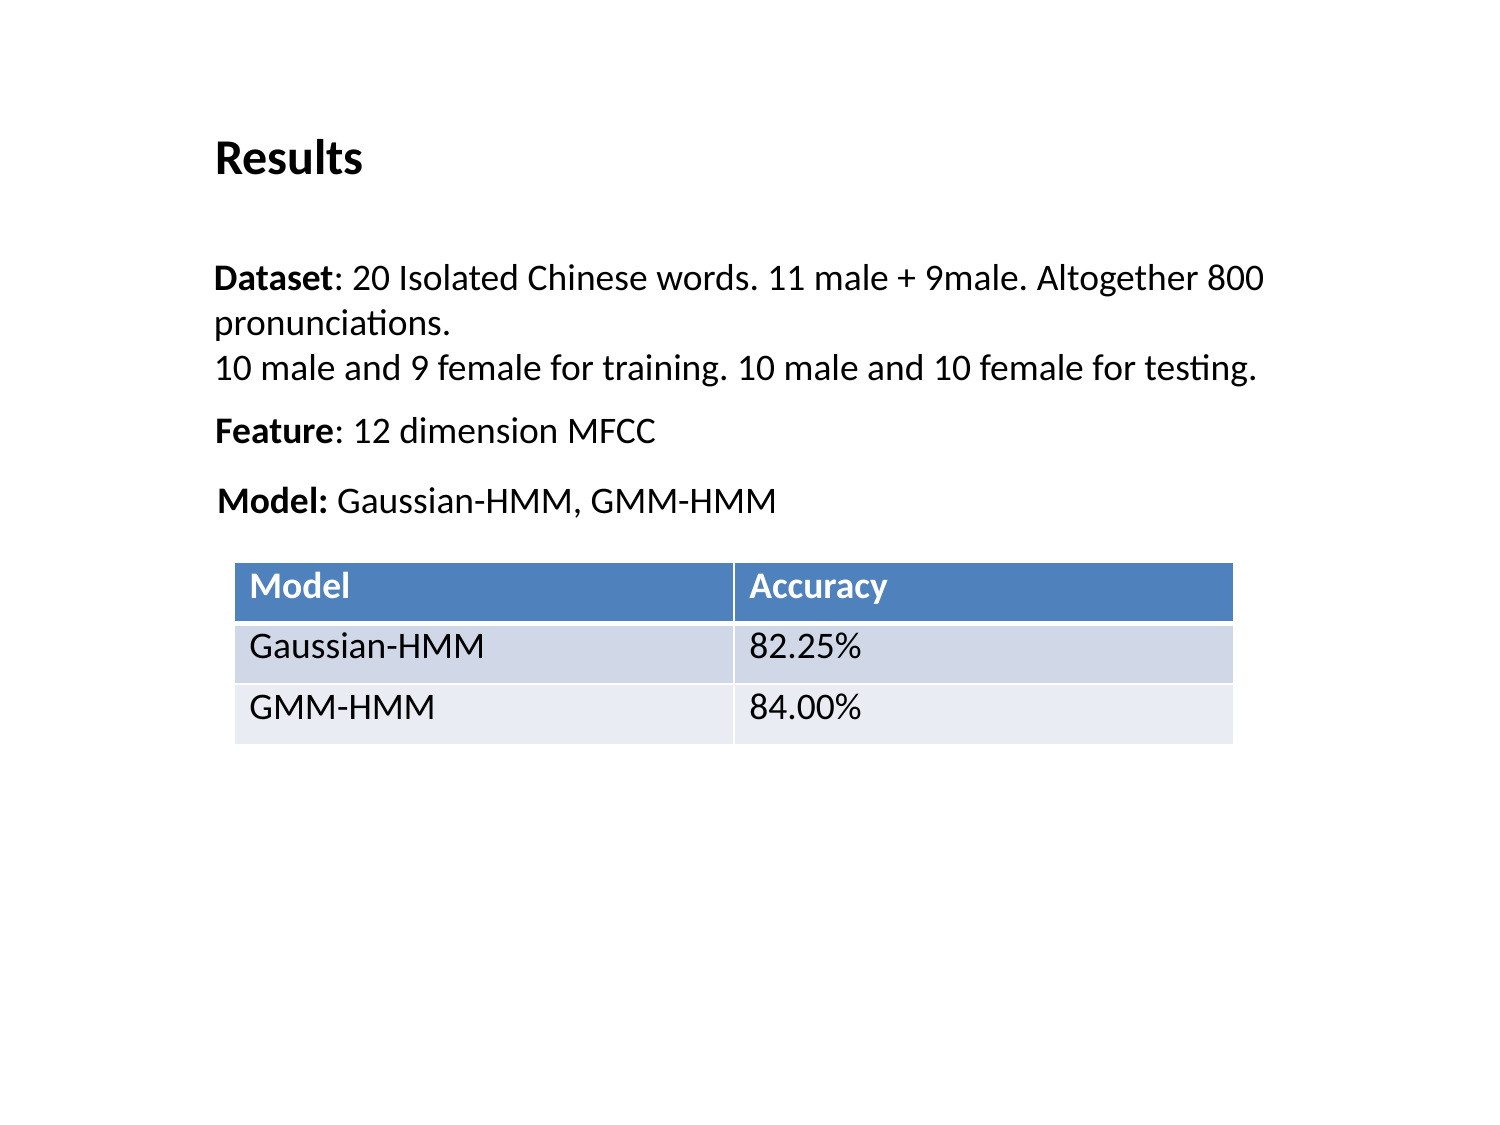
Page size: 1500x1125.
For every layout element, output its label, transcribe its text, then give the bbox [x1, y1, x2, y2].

text_box Feature: 12 dimension MFCC [200, 398, 672, 459]
table_cell Gaussian-HMM [235, 626, 733, 683]
table_cell GMM-HMM [235, 685, 733, 744]
text_box Model: Gaussian-HMM, GMM-HMM [202, 468, 793, 529]
table_header Model [235, 563, 733, 621]
table_cell 84.00% [735, 685, 1233, 744]
text_box Dataset: 20 Isolated Chinese words. 11 male + 9male. Altogether 800 pronunciations. 10 male and 9 female for training. 10 male and 10 female for testing. [199, 246, 1289, 396]
text_box Results [200, 117, 380, 192]
table_header Accuracy [735, 563, 1233, 621]
table_cell 82.25% [735, 626, 1233, 683]
